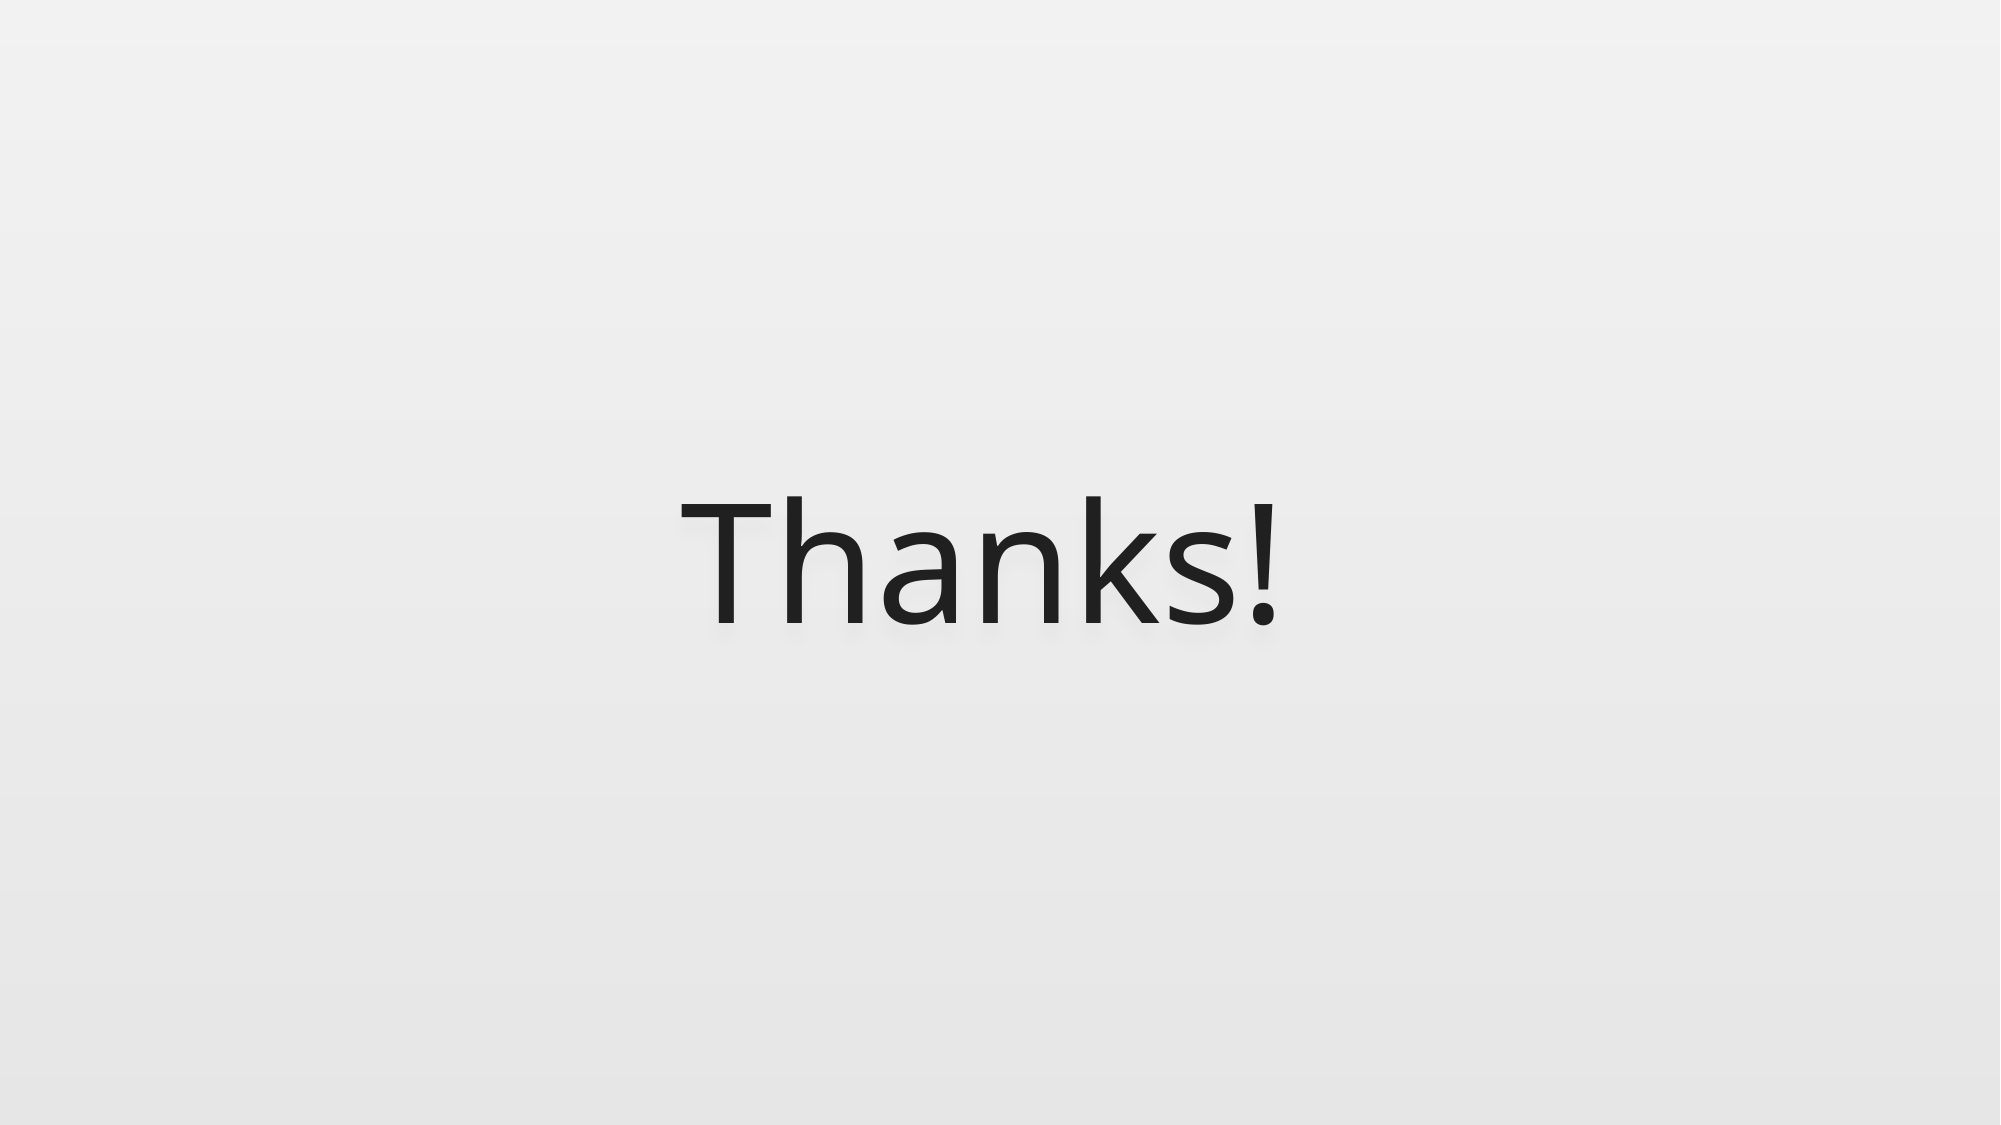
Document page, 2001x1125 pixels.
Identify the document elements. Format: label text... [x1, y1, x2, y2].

title Thanks! [121, 449, 1847, 667]
